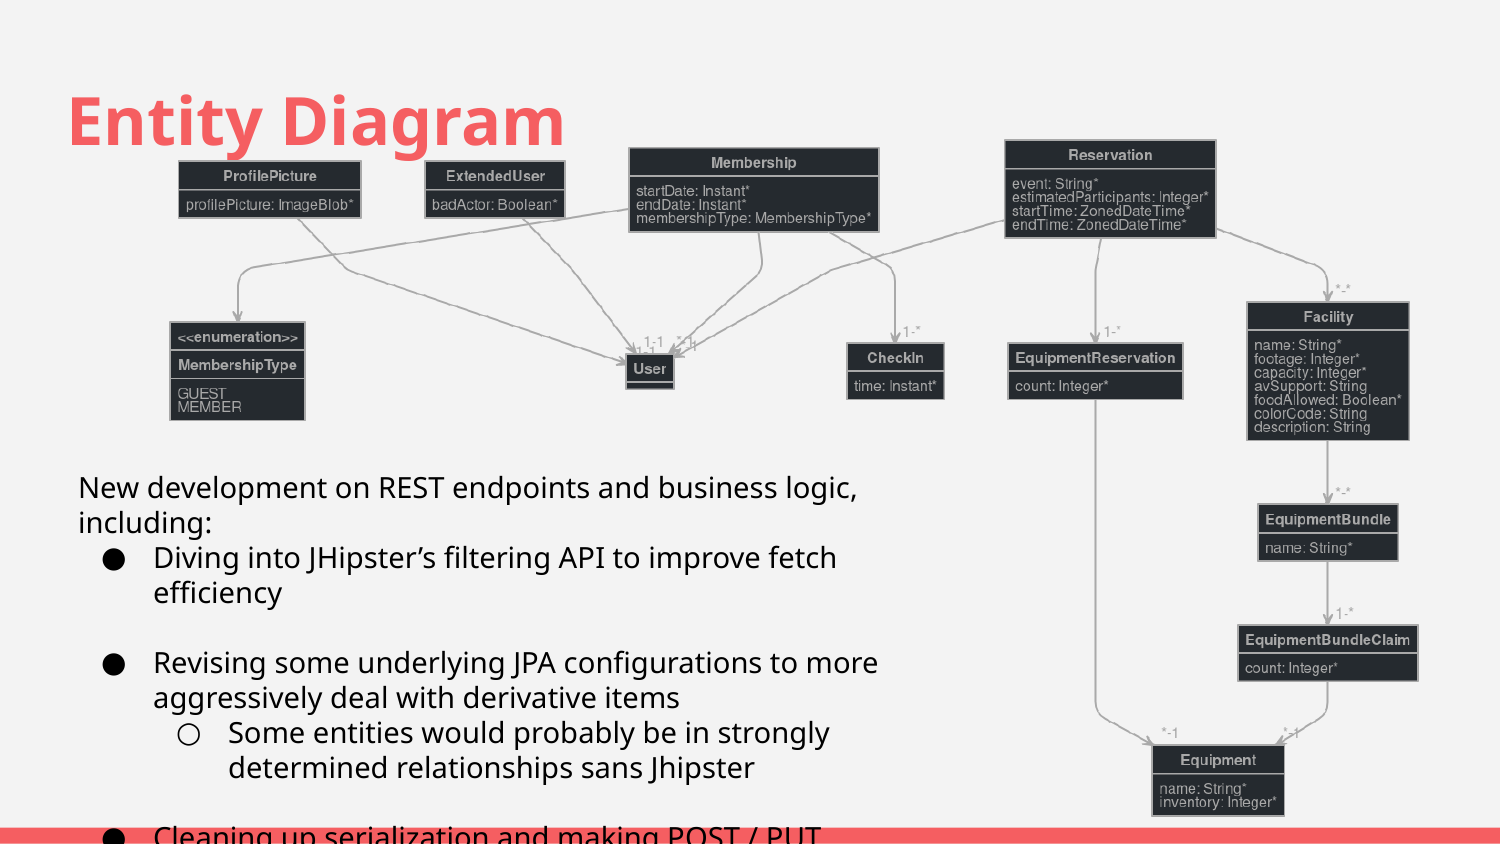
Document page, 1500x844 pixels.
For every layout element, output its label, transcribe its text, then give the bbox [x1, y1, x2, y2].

picture [158, 128, 1429, 827]
title Entity Diagram [51, 64, 1449, 167]
text_box New development on REST endpoints and business logic, including: Diving into JHipster’s filtering API to improve fetch efficiency Revising some underlying JPA configurations to more aggressively deal with derivative items Some entities would probably be in strongly determined relationships sans Jhipster Cleaning up serialization and making POST / PUT controllers more friendly [63, 454, 153, 814]
